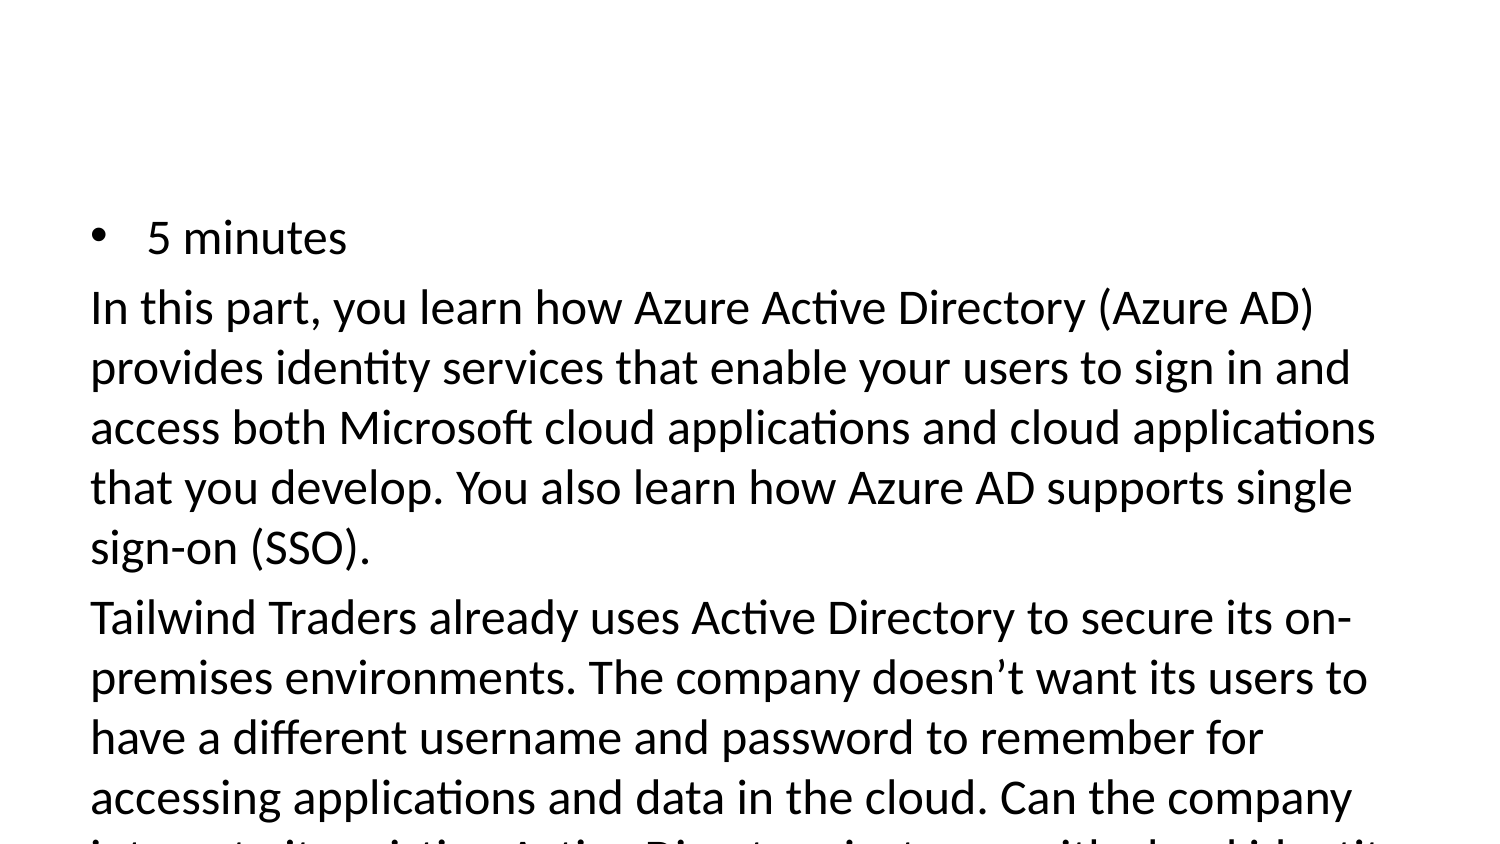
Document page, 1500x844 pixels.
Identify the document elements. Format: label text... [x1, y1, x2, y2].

list 5 minutes In this part, you learn how Azure Active Directory (Azure AD) provides identity services that enable your users to sign in and access both Microsoft cloud applications and cloud applications that you develop. You also learn how Azure AD supports single sign-on (SSO). Tailwind Traders already uses Active Directory to secure its on-premises environments. The company doesn’t want its users to have a different username and password to remember for accessing applications and data in the cloud. Can the company integrate its existing Active Directory instance with cloud identity services to create a seamless experience for its users? Let’s start with how Azure AD compares to Active Directory. Active Directory is related to Azure AD, but they have some key differences. Microsoft introduced Active Directory in Windows 2000 to give organizations the ability to manage multiple on-premises infrastructure components and systems by using a single identity per user. For on-premises environments, Active Directory running on Windows Server provides an identity and access management service that’s managed by your own organization. Azure AD is Microsoft’s cloud-based identity and access management service. With Azure AD, you control the identity accounts, but Microsoft ensures that the service is available globally. If you’ve worked with Active Directory, Azure AD will be familiar to you. When you secure identities on-premises with Active Directory, Microsoft doesn’t monitor sign-in attempts. When you connect Active Directory with Azure AD, Microsoft can help protect you by detecting suspicious sign-in attempts at no extra cost. For example, Azure AD can detect sign-in attempts from unexpected locations or unknown devices. [75, 196, 1425, 754]
